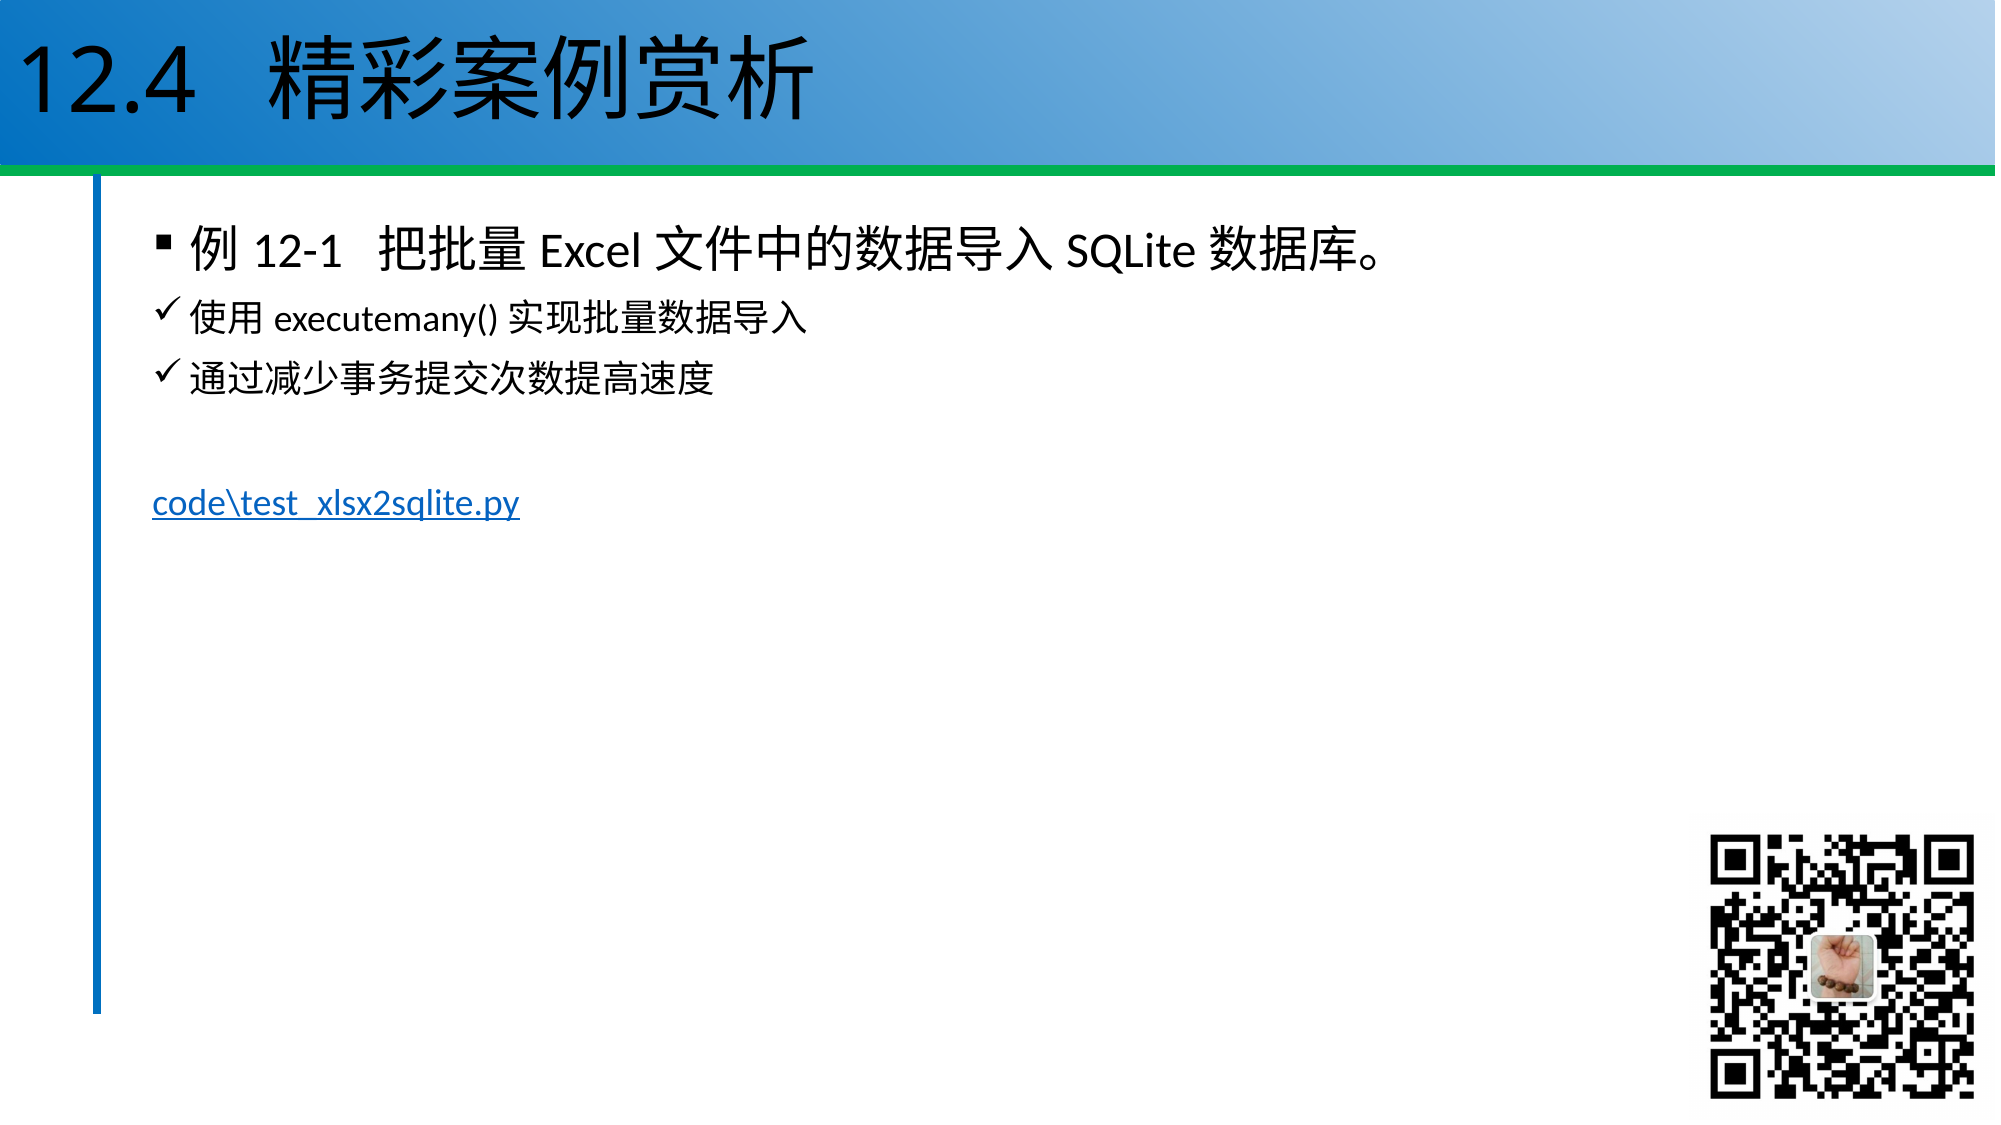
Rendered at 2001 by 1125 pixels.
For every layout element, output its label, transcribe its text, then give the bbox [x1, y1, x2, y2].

picture [1689, 813, 1995, 1120]
list 例12-1 把批量Excel文件中的数据导入SQLite数据库。 使用executemany()实现批量数据导入 通过减少事务提交次数提高速度 code\test_xlsx2sqlite.py [137, 216, 1863, 978]
title 12.4 精彩案例赏析 [0, 0, 1995, 165]
